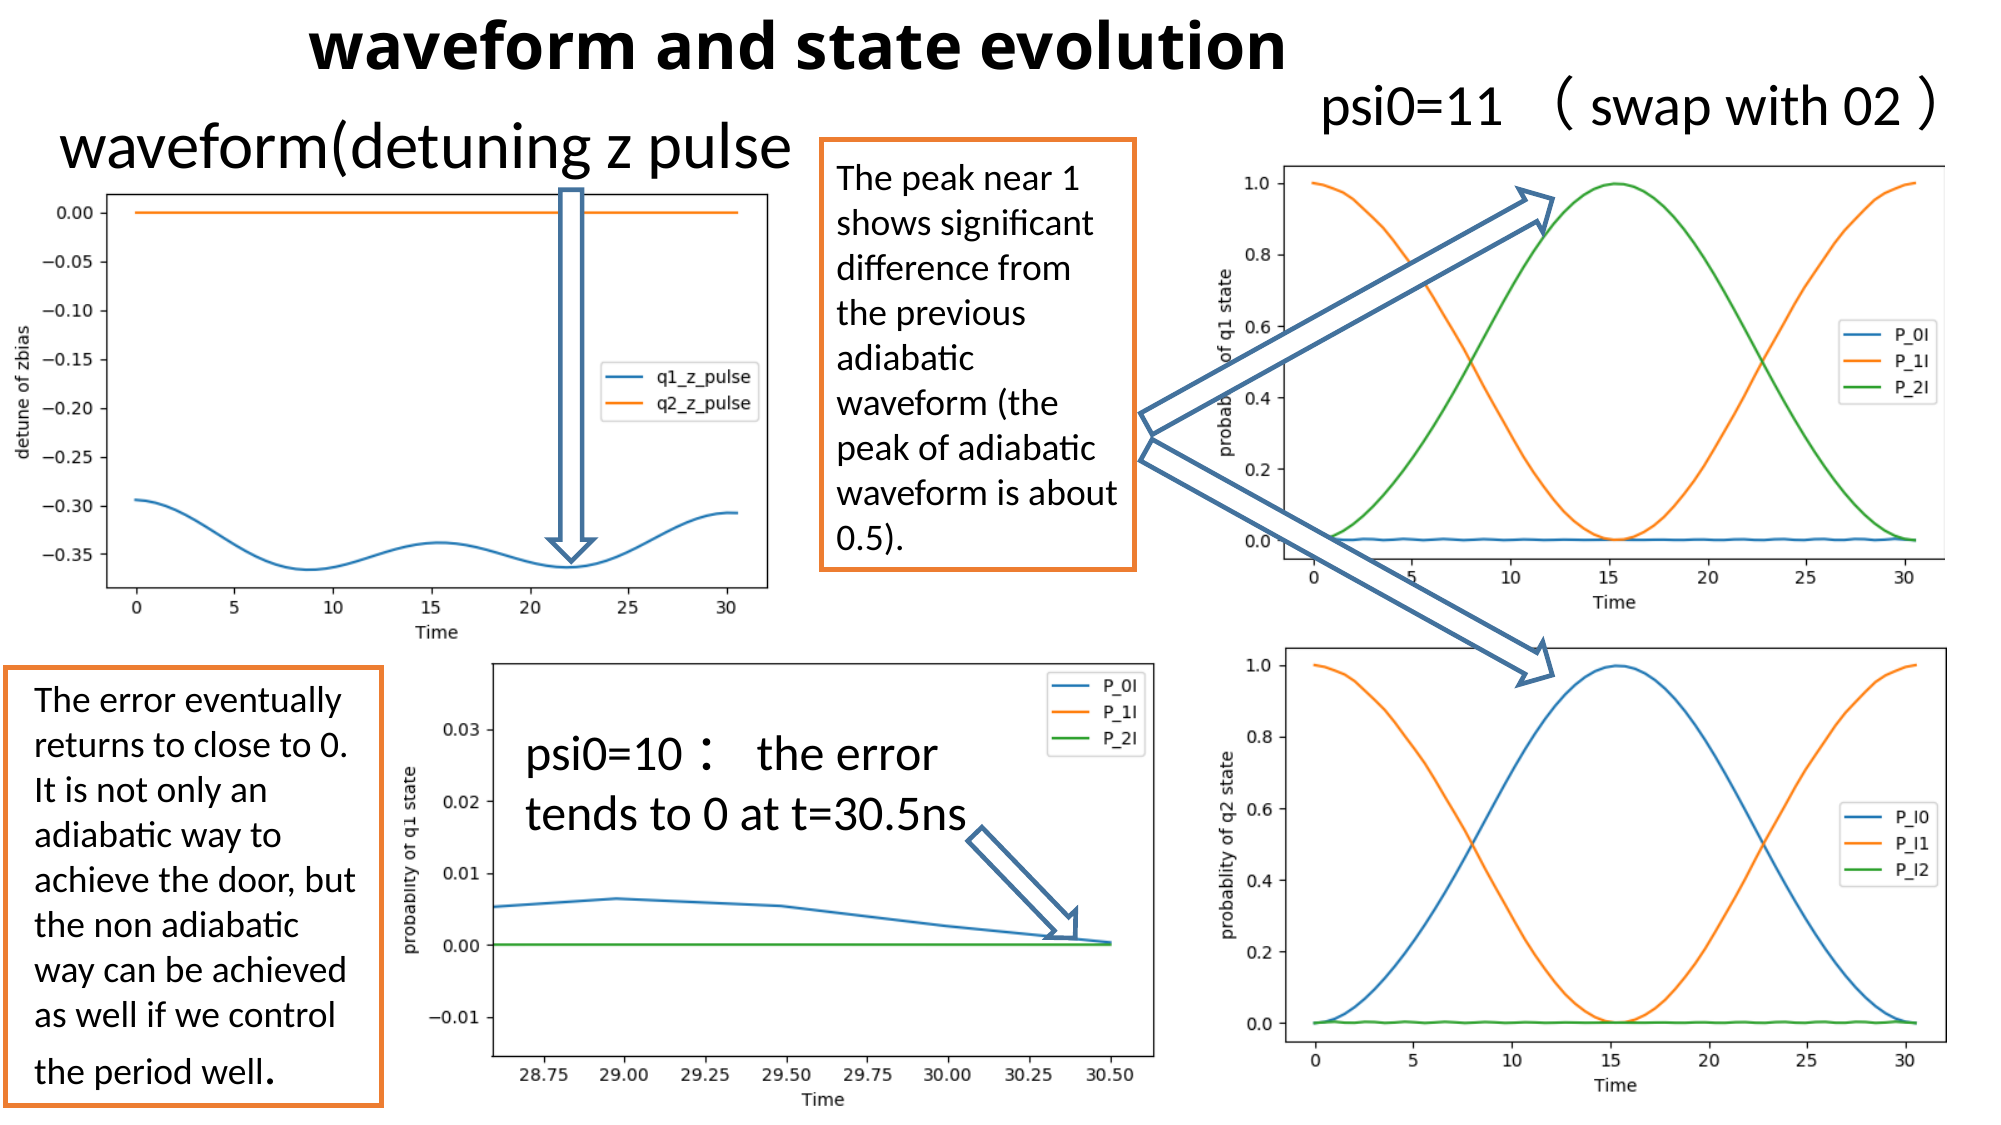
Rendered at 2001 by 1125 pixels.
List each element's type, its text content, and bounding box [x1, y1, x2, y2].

text_box [1138, 372, 1211, 437]
text_box [1425, 620, 1524, 644]
picture [404, 662, 1157, 1111]
text_box The peak near 1 shows significant difference from the previous adiabatic waveform (the peak of adiabatic waveform is about 0.5). [821, 145, 1135, 566]
text_box [4, 666, 383, 1106]
text_box waveform(detuning z pulse [44, 94, 822, 189]
picture [1211, 162, 1945, 620]
picture [5, 189, 772, 645]
text_box psi0=11（swap with 02） [1305, 59, 2000, 145]
text_box The error eventually returns to close to 0. It is not only an adiabatic way to achieve the door, but the non adiabatic way can be achieved as well if we control the period well. [19, 667, 382, 1103]
picture [1208, 644, 1947, 1098]
text_box [820, 189, 1135, 571]
text_box [1138, 437, 1211, 502]
text_box [822, 139, 1135, 145]
title waveform and state evolution [293, 0, 1320, 124]
